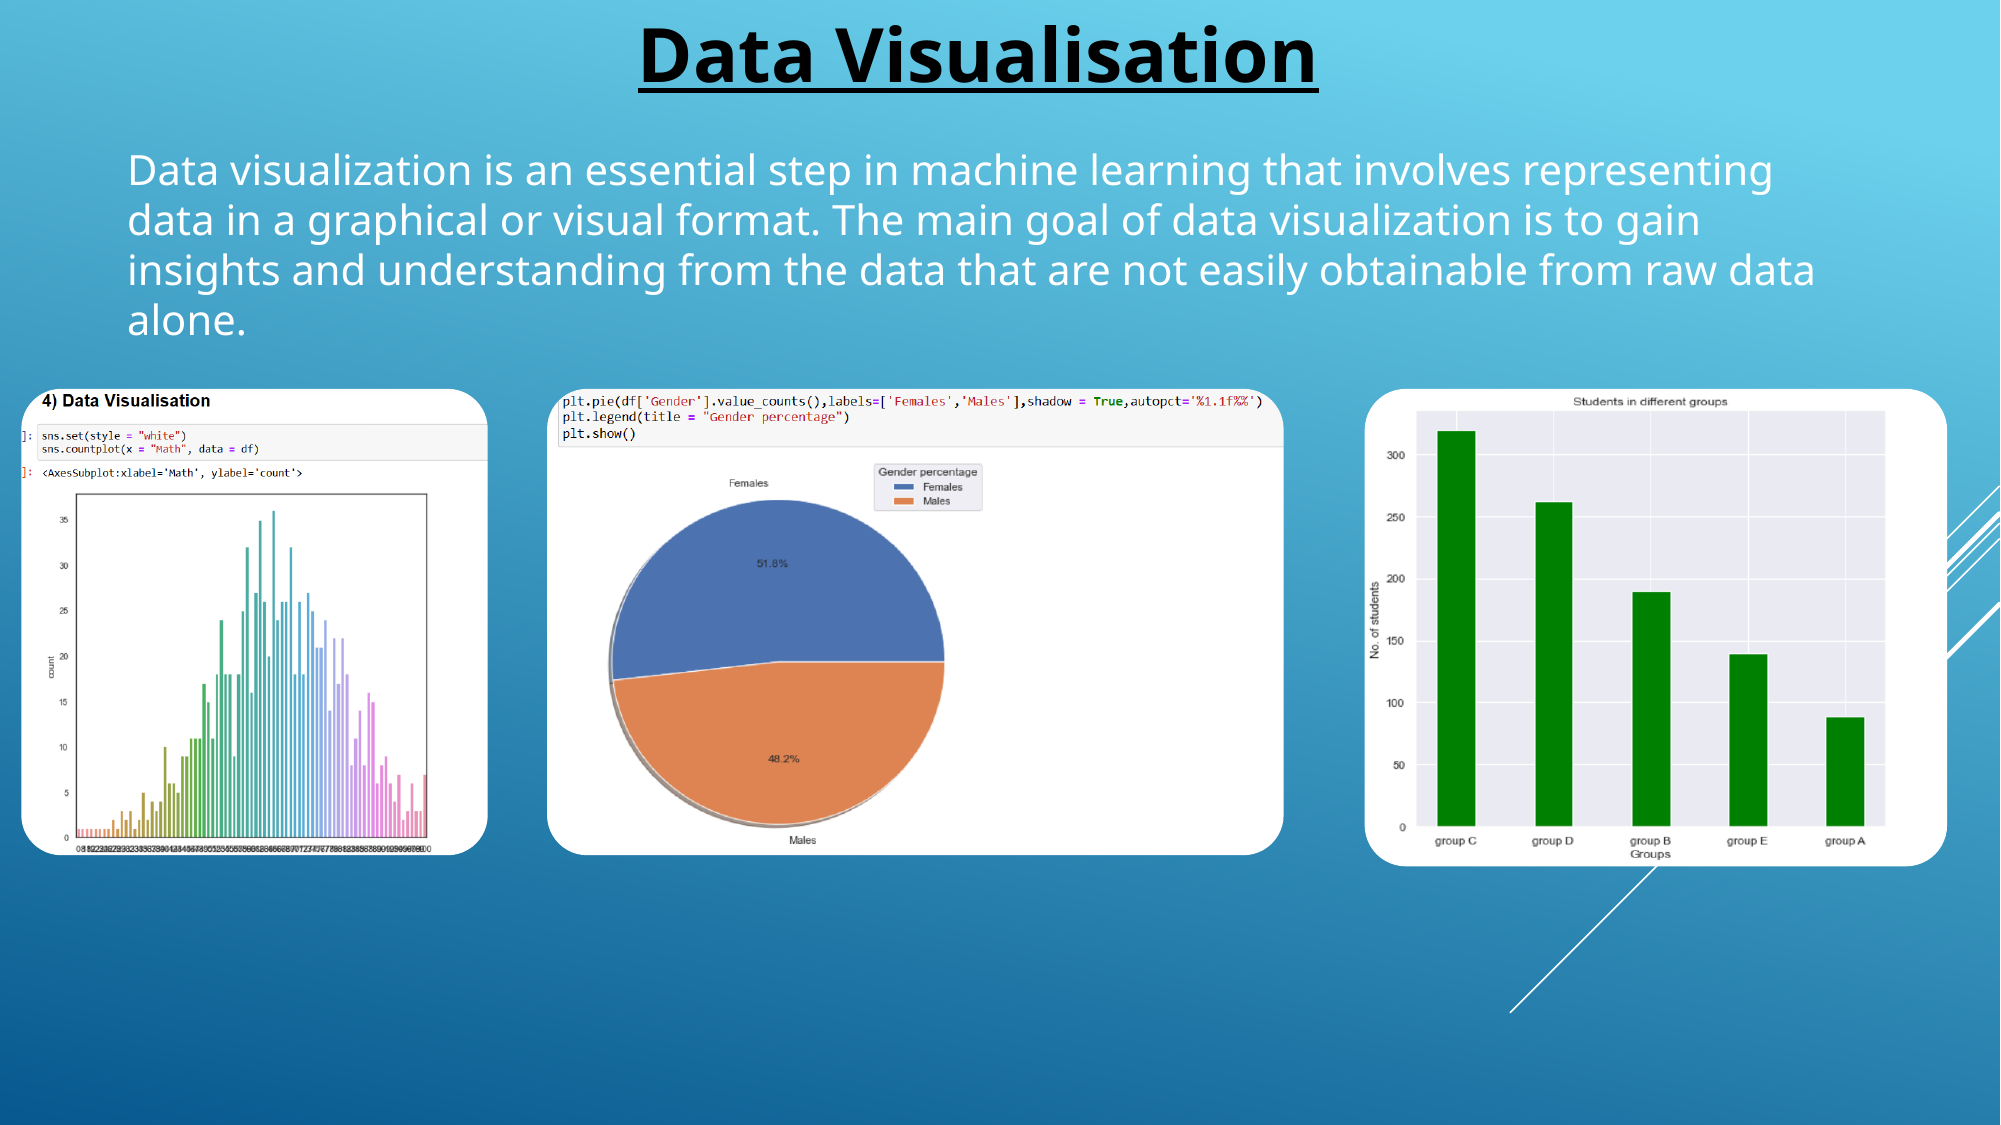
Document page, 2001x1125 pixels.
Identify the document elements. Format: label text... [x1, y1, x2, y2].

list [21, 388, 488, 856]
text_box Data Visualisation [623, 0, 2000, 105]
picture [1364, 388, 1948, 867]
picture [546, 388, 1284, 856]
text_box Data visualization is an essential step in machine learning that involves representing data in a graphical or visual format. The main goal of data visualization is to gain insights and understanding from the data that are not easily obtainable from raw data alone. [112, 136, 1879, 351]
